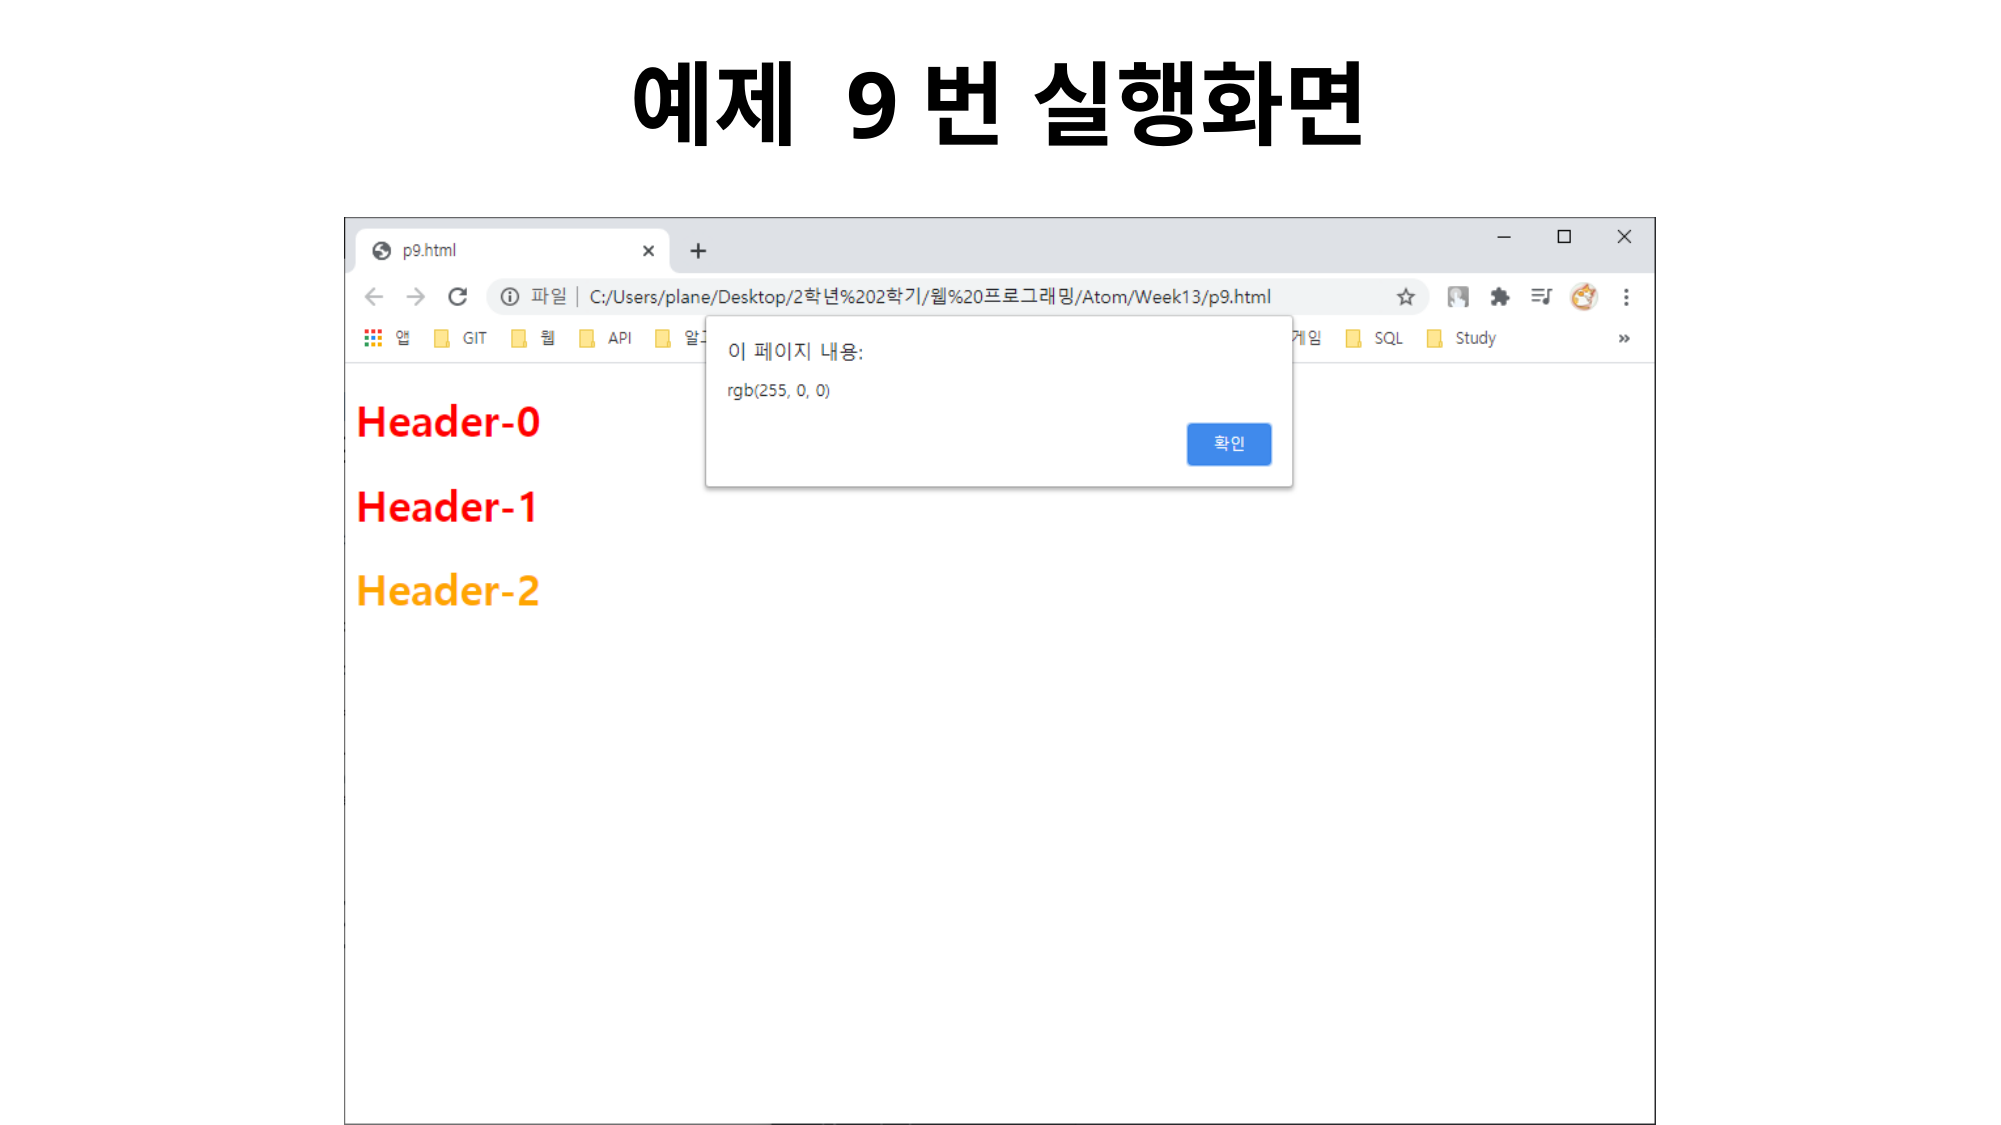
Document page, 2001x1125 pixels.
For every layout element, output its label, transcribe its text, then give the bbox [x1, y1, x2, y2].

picture [344, 217, 1656, 1125]
title 예제 9번 실행화면 [137, 0, 1863, 218]
